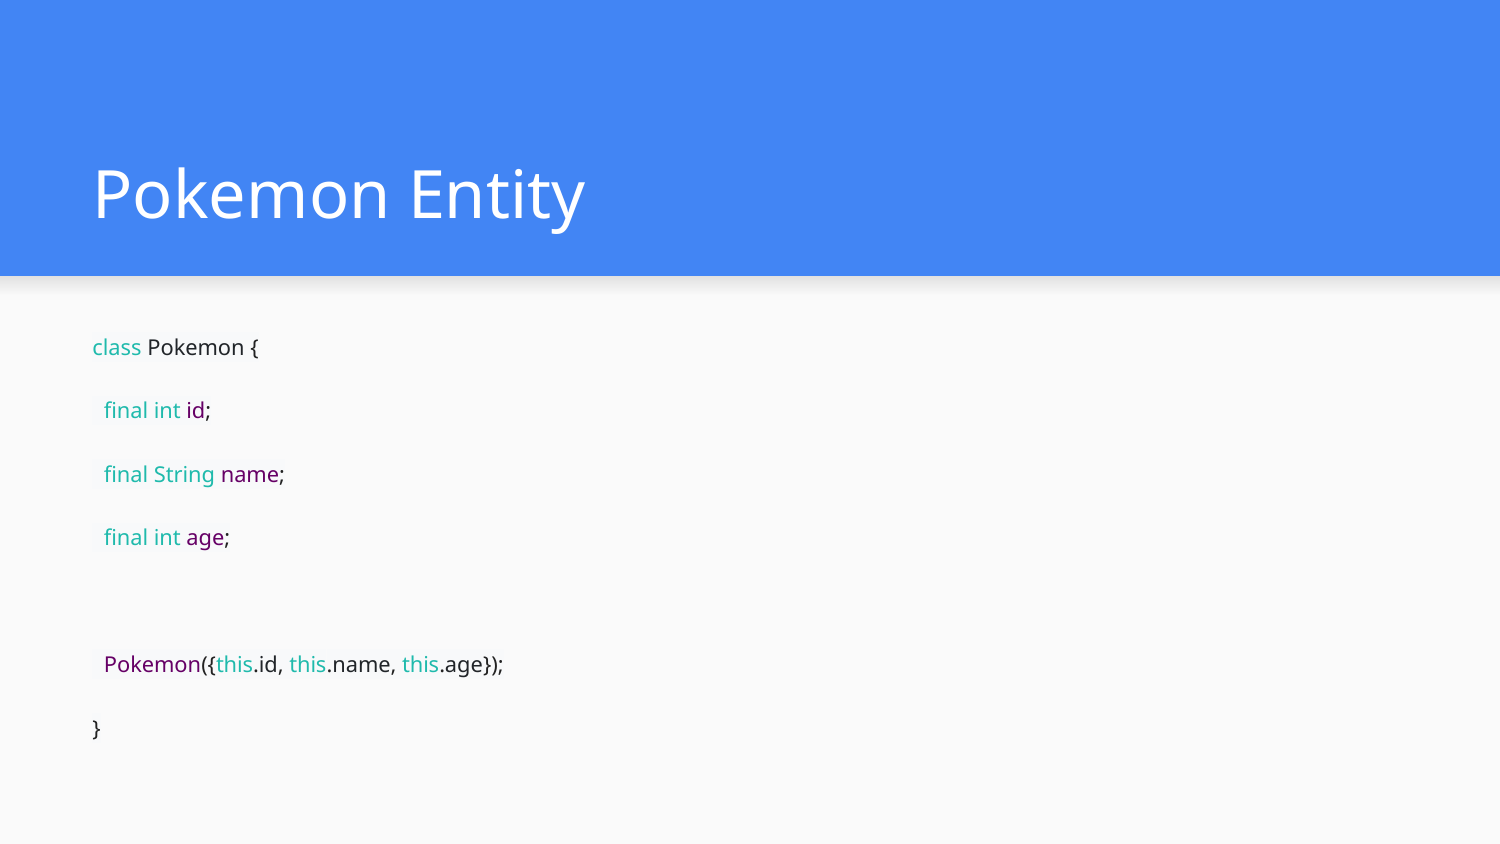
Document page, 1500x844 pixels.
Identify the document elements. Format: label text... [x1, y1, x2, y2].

list class Pokemon { final int id; final String name; final int age; Pokemon({this.id, this.name, this.age}); } [77, 314, 1427, 760]
title Pokemon Entity [77, 121, 1427, 248]
